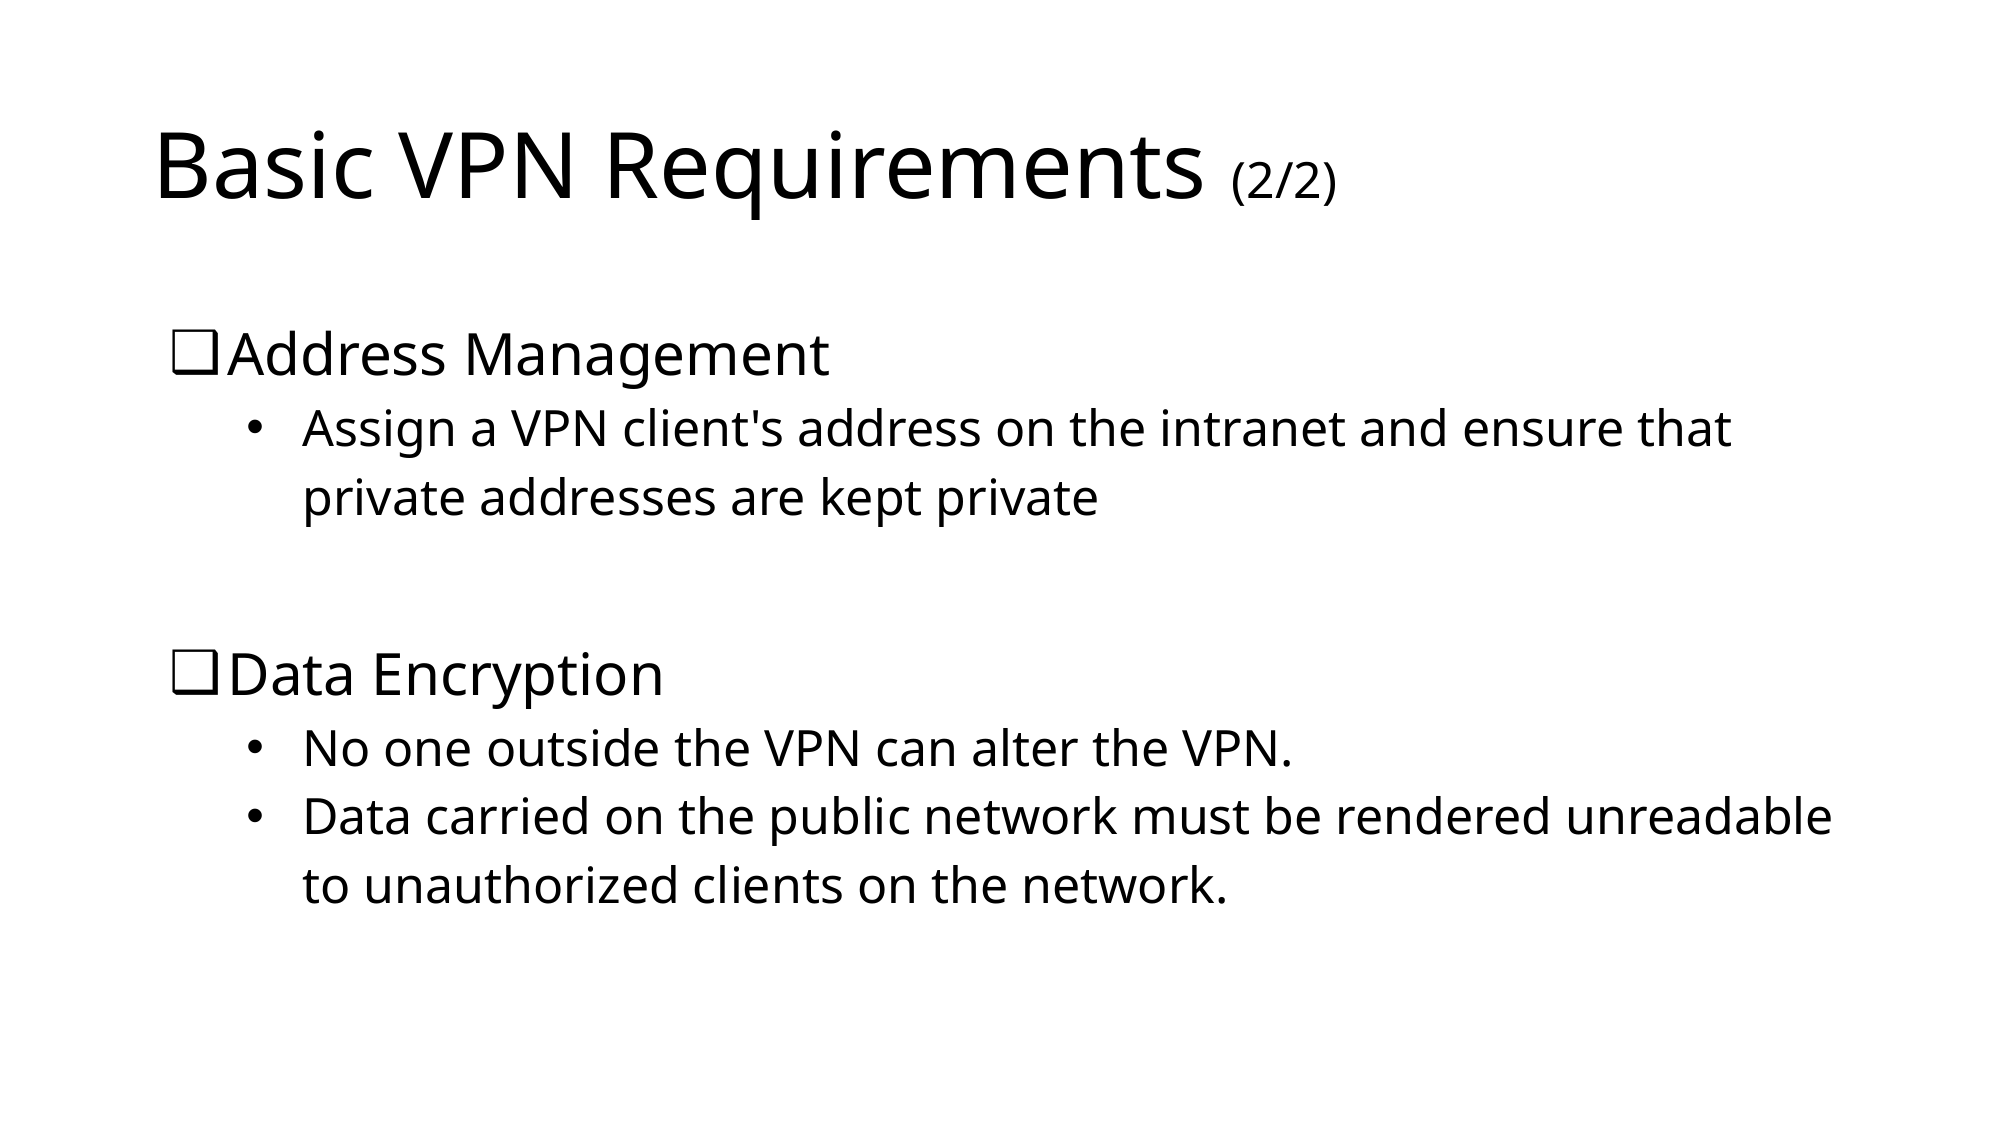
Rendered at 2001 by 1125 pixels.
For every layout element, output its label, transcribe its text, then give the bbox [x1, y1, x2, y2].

list Address Management Assign a VPN client's address on the intranet and ensure that private addresses are kept private Data Encryption No one outside the VPN can alter the VPN. Data carried on the public network must be rendered unreadable to unauthorized clients on the network. [137, 299, 1863, 1014]
title Basic VPN Requirements (2/2) [137, 59, 1863, 278]
